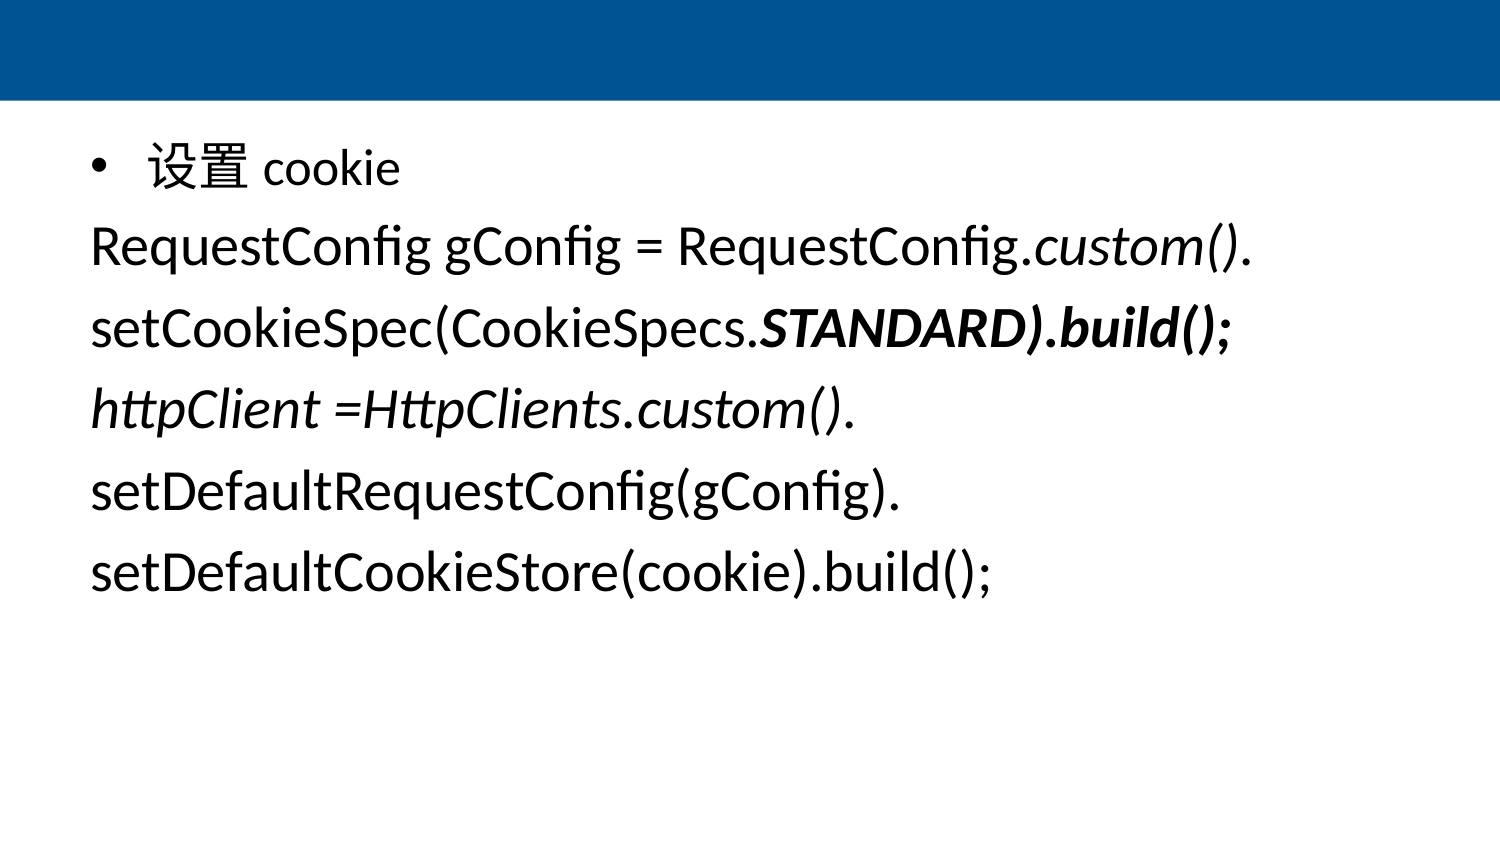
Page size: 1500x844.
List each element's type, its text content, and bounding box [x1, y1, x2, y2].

list 设置cookie RequestConfig gConfig = RequestConfig.custom(). setCookieSpec(CookieSpecs.STANDARD).build(); httpClient =HttpClients.custom(). setDefaultRequestConfig(gConfig). setDefaultCookieStore(cookie).build(); [75, 138, 1426, 696]
